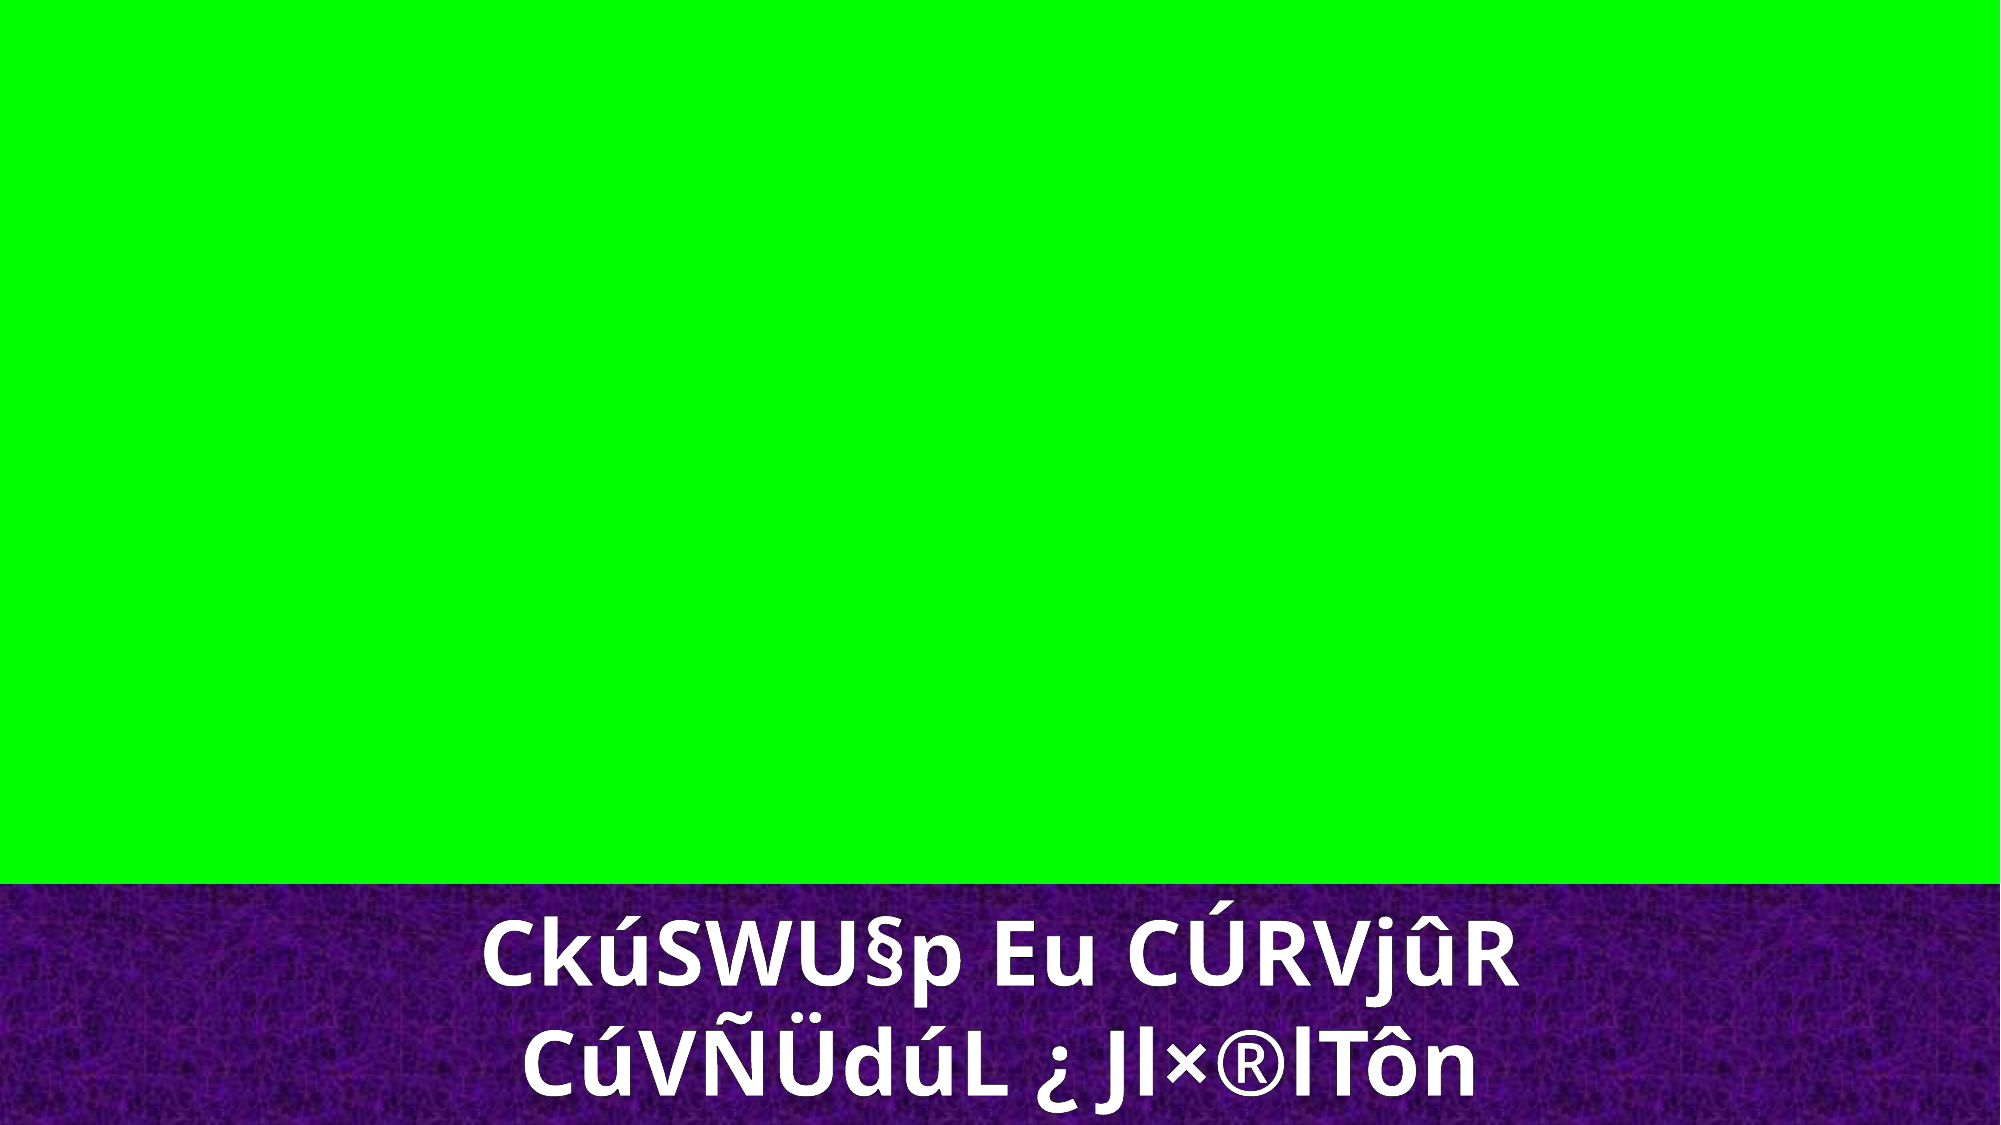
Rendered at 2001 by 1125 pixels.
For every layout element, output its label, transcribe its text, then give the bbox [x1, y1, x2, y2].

text_box CkúSWU§p Eu CÚRVjûR CúVÑÜdúL ¿ Jl×®lTôn [0, 886, 2000, 1122]
